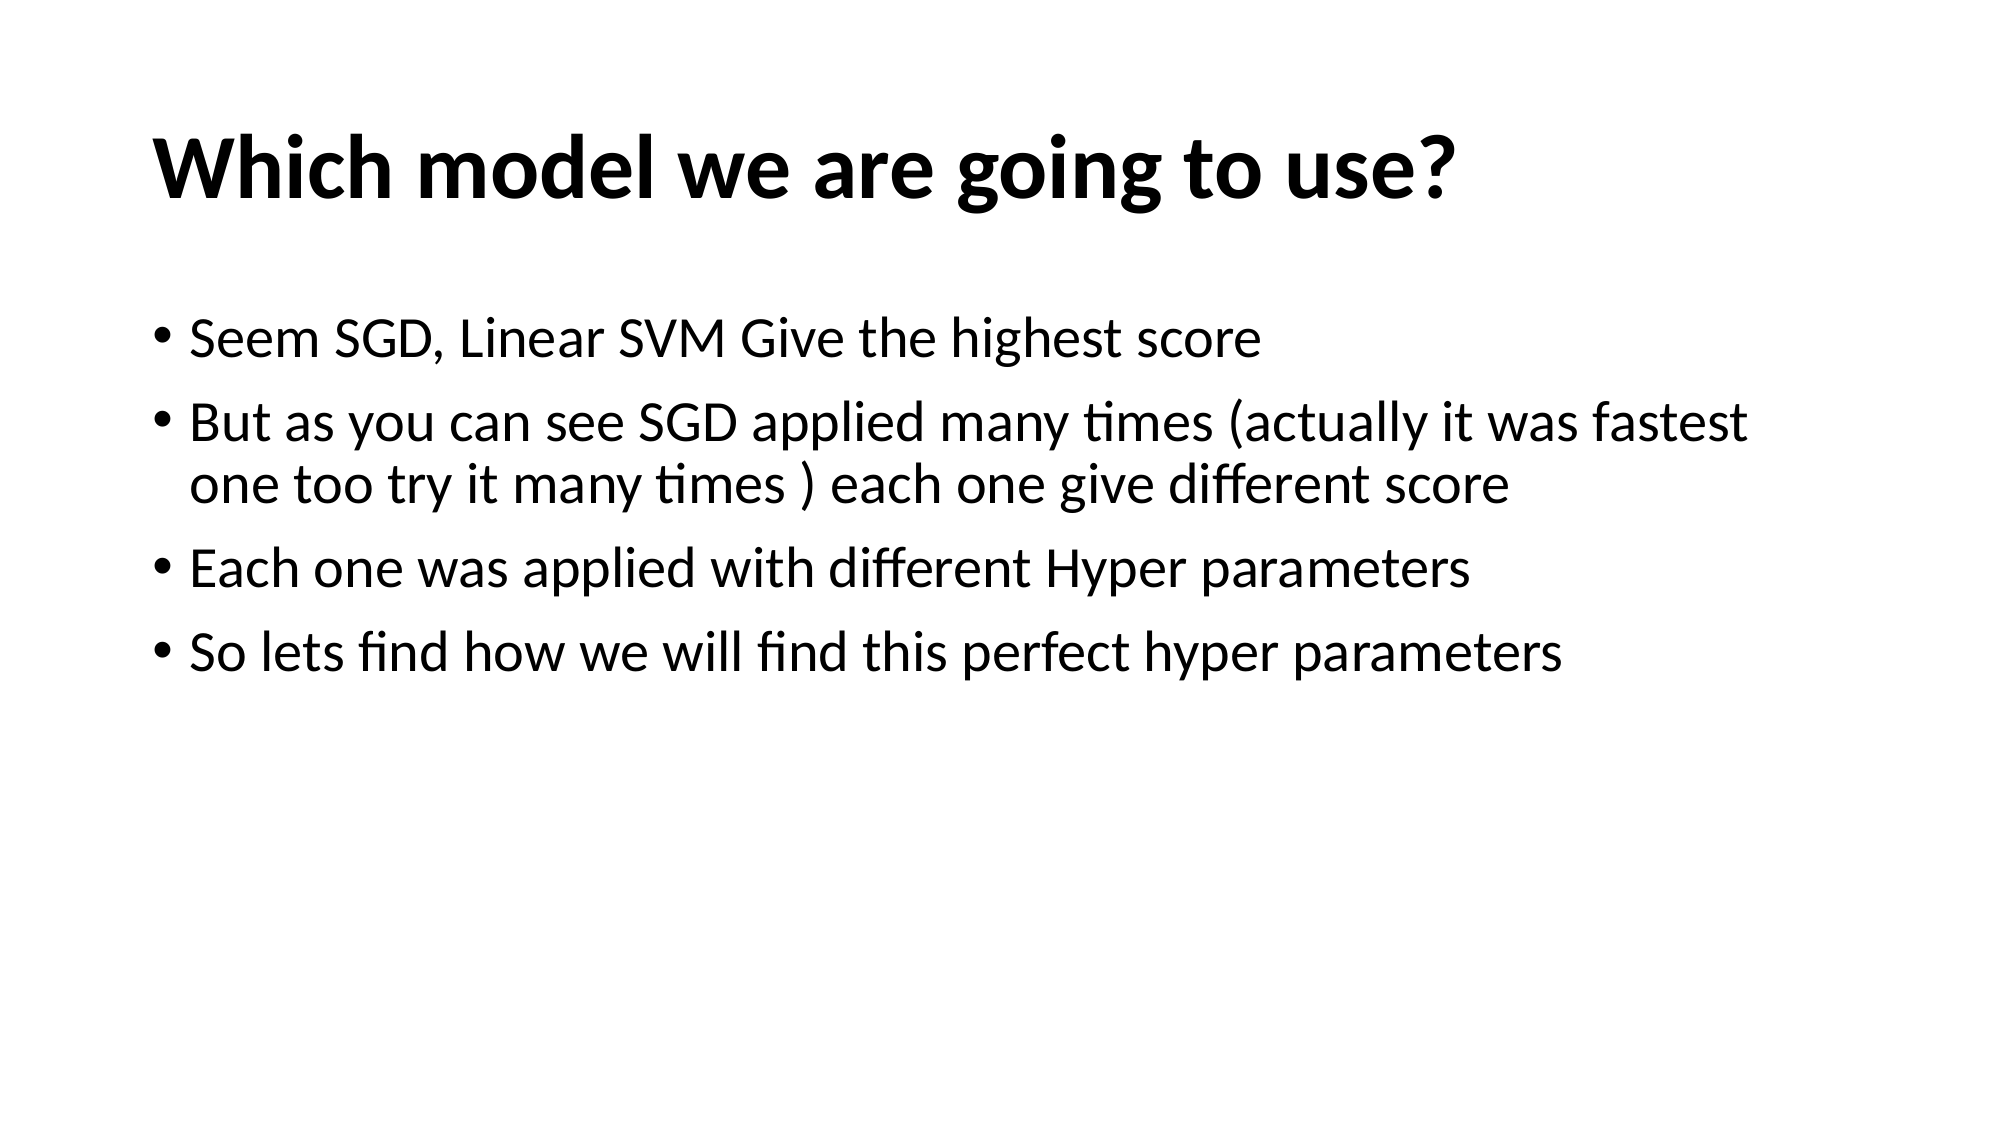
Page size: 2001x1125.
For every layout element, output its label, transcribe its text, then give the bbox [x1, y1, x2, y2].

title Which model we are going to use? [137, 59, 1863, 278]
list Seem SGD, Linear SVM Give the highest score But as you can see SGD applied many times (actually it was fastest one too try it many times ) each one give different score Each one was applied with different Hyper parameters So lets find how we will find this perfect hyper parameters [137, 299, 1863, 1014]
